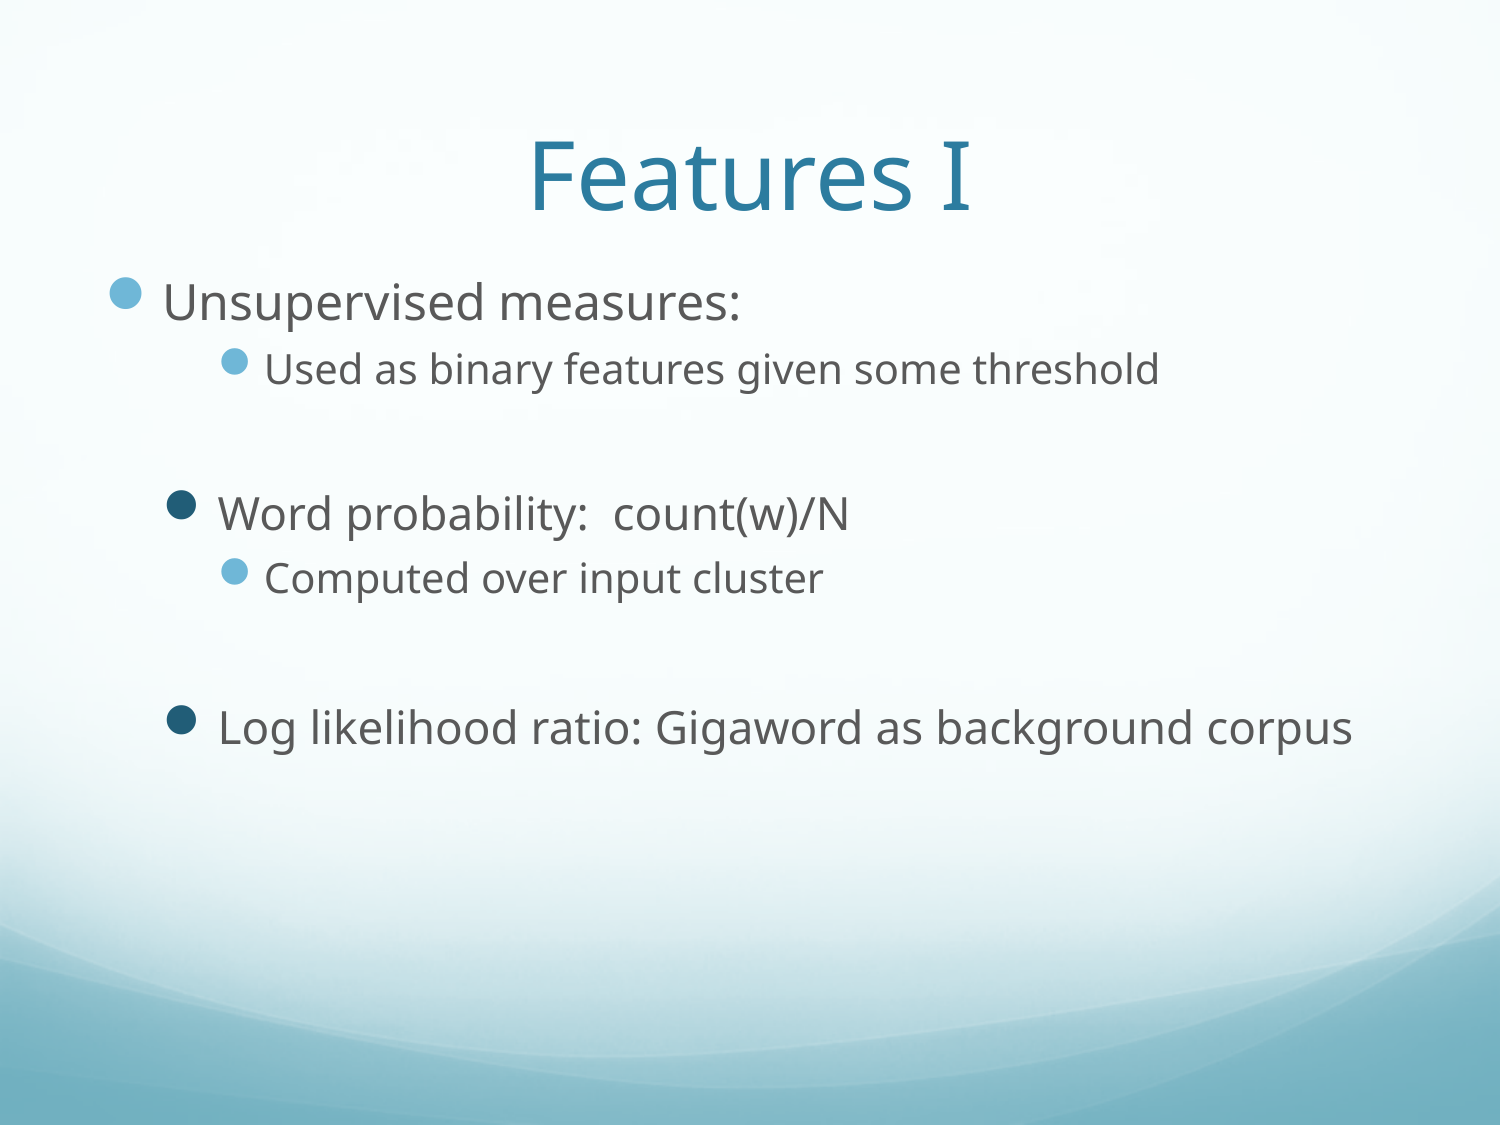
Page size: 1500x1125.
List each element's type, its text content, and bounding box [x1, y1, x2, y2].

list Unsupervised measures: Used as binary features given some threshold Word probability: count(w)/N Computed over input cluster Log likelihood ratio: Gigaword as background corpus [90, 262, 1410, 975]
title Features I [90, 17, 1410, 237]
